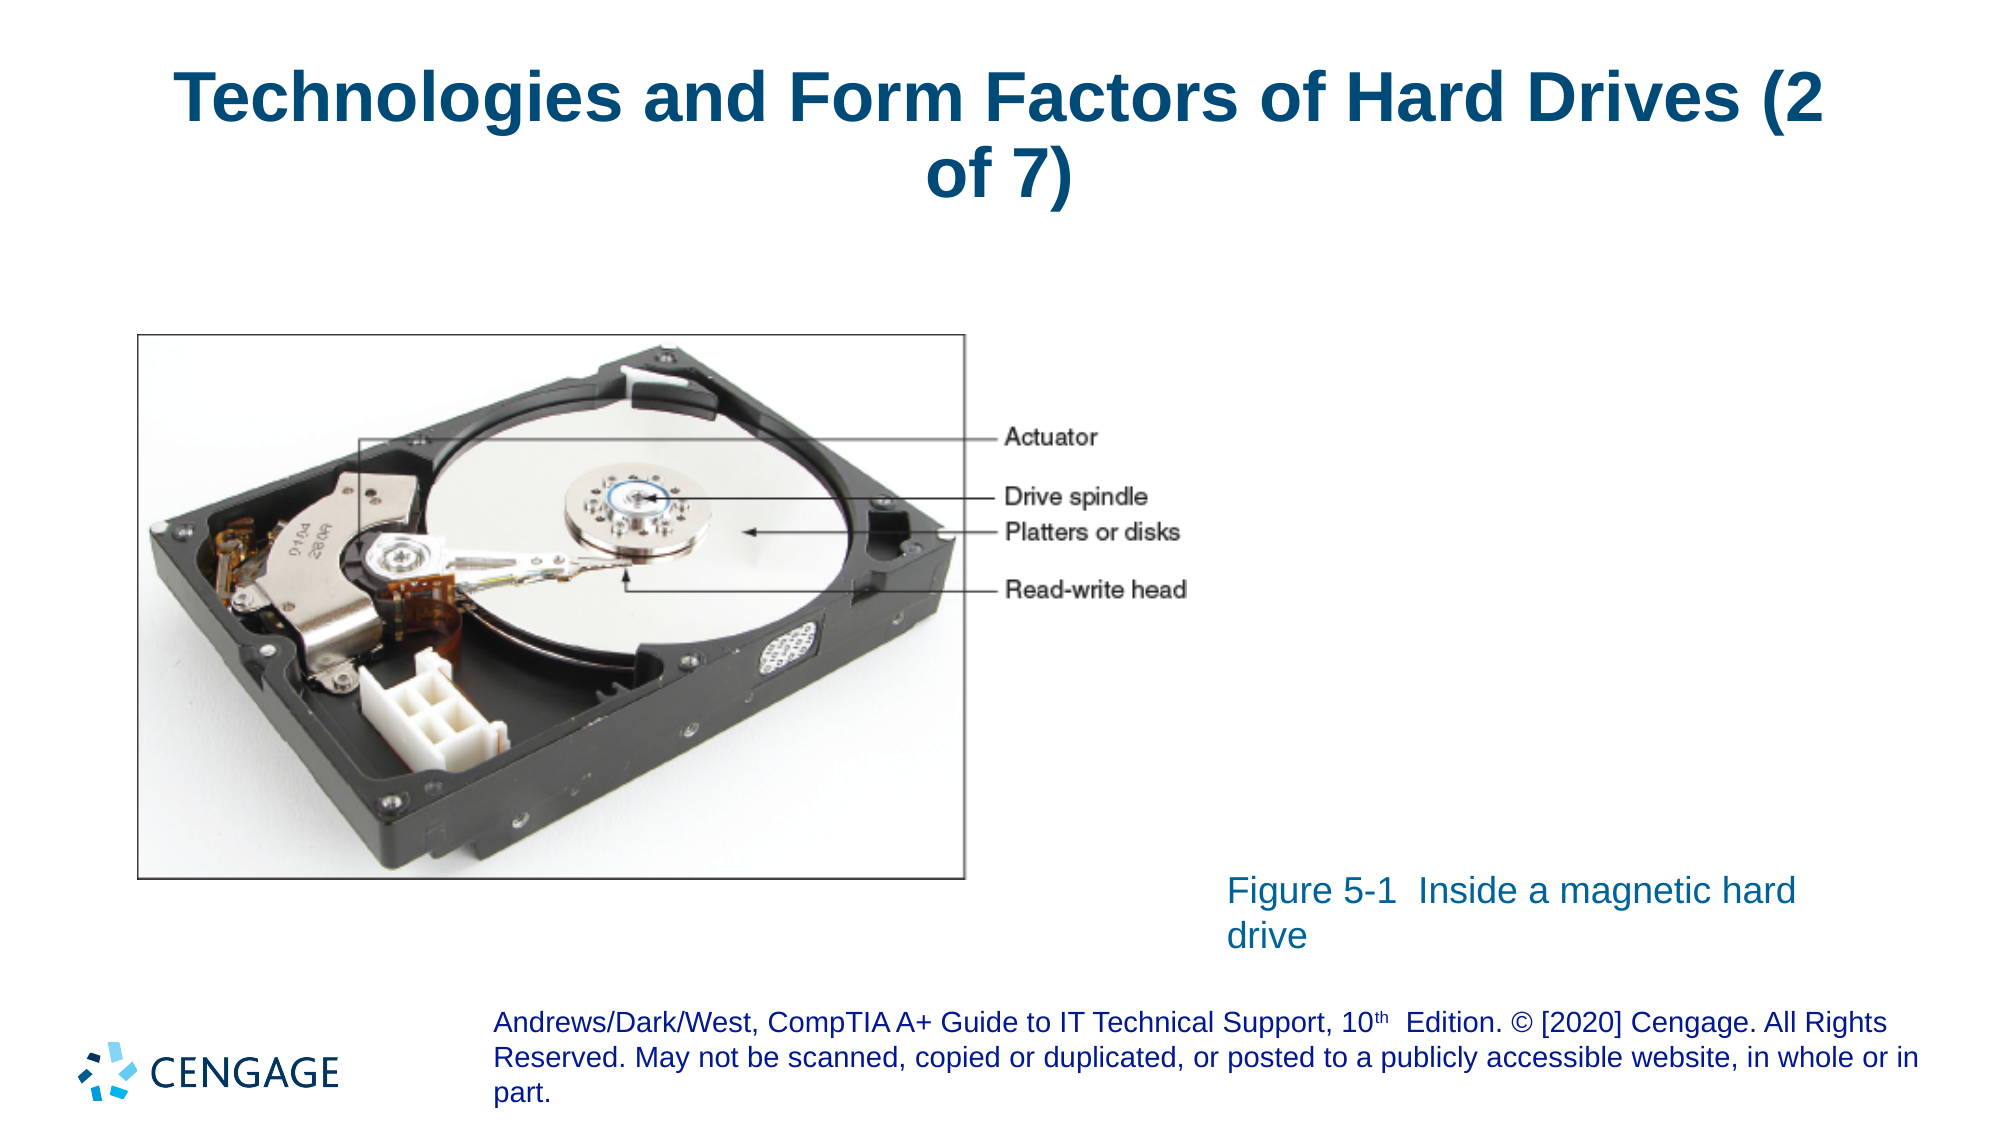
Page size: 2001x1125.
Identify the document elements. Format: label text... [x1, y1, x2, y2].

picture [78, 1042, 338, 1101]
title Technologies and Form Factors of Hard Drives (2 of 7) [137, 59, 1863, 171]
list Figure 5-1 Inside a magnetic hard drive [1226, 865, 1880, 965]
picture [137, 334, 1187, 881]
